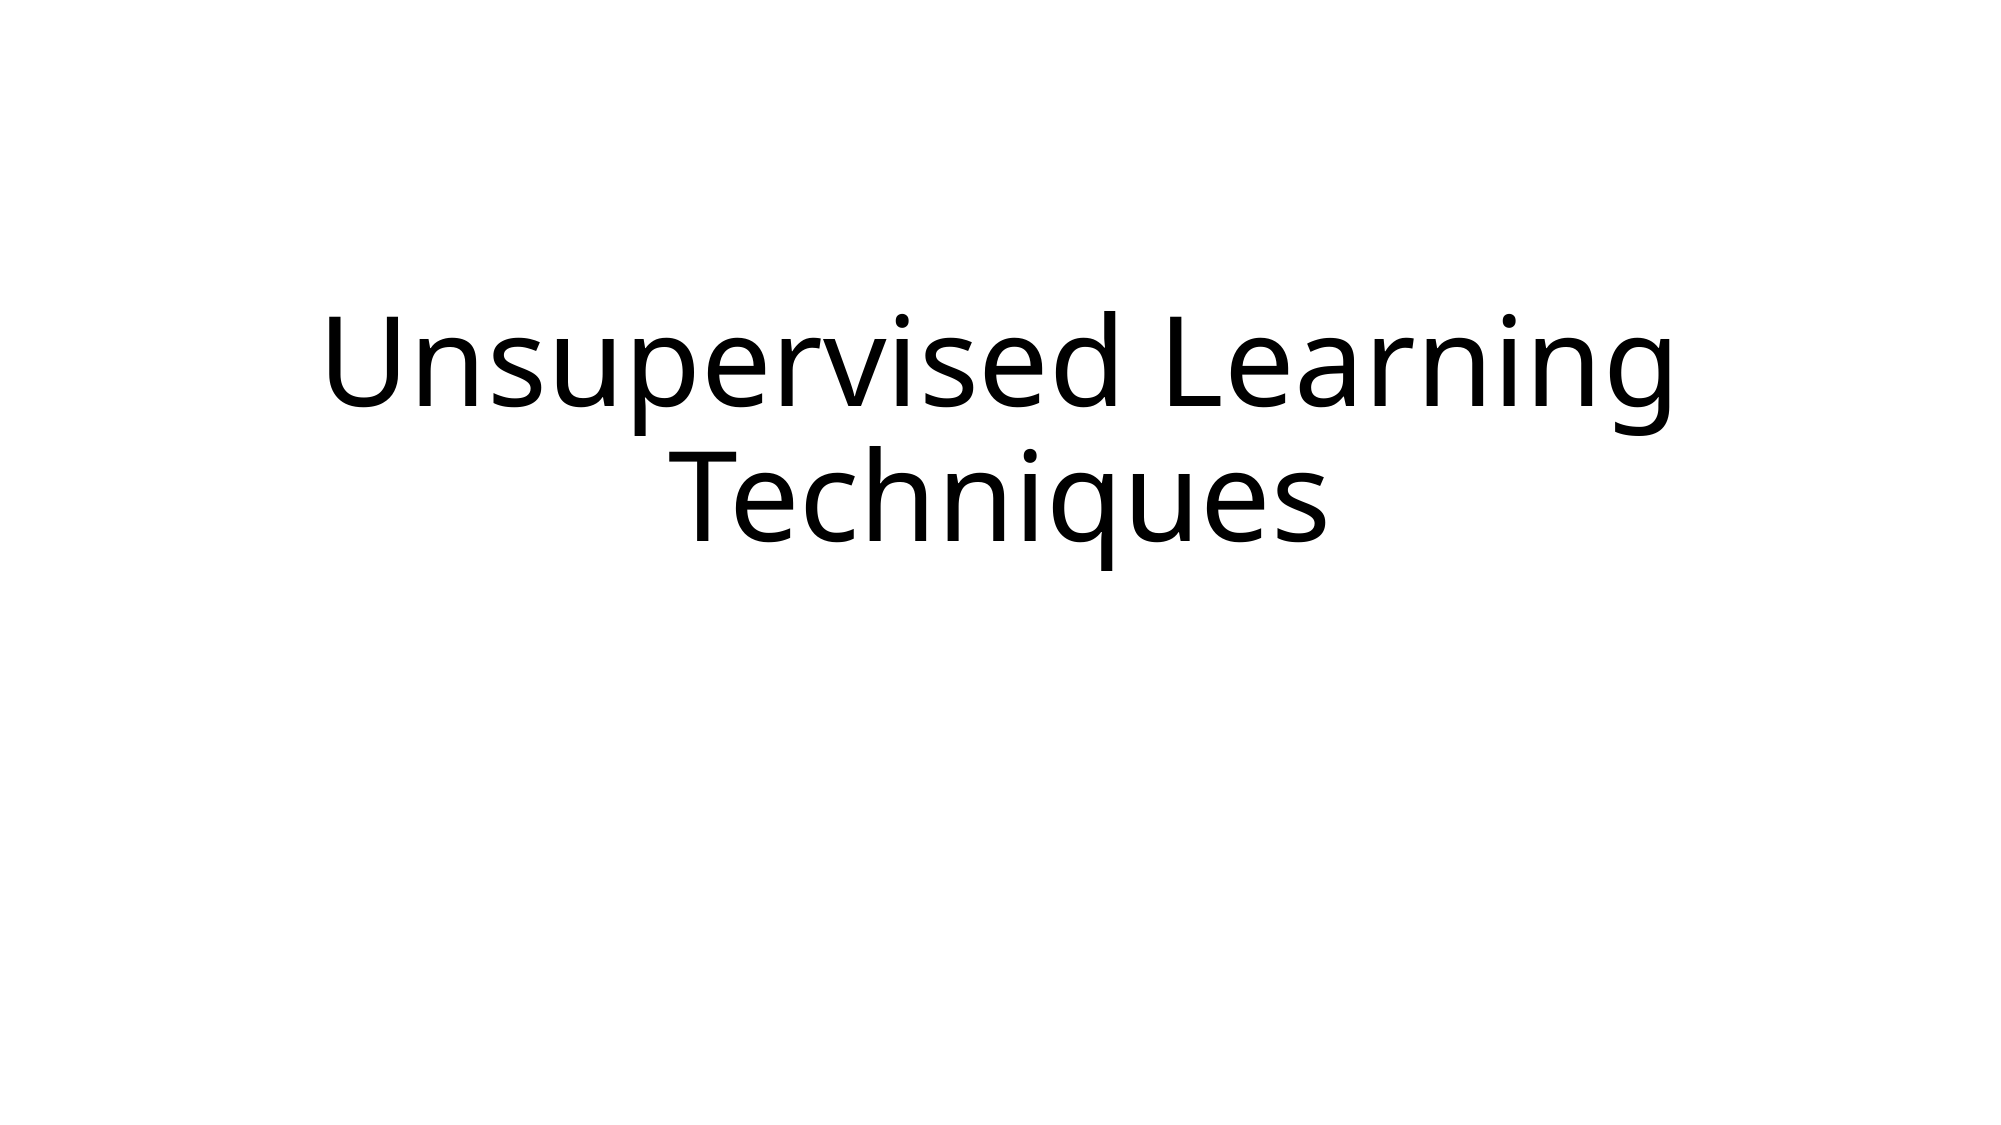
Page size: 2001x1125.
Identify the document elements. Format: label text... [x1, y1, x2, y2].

title Unsupervised Learning Techniques [249, 184, 1750, 576]
